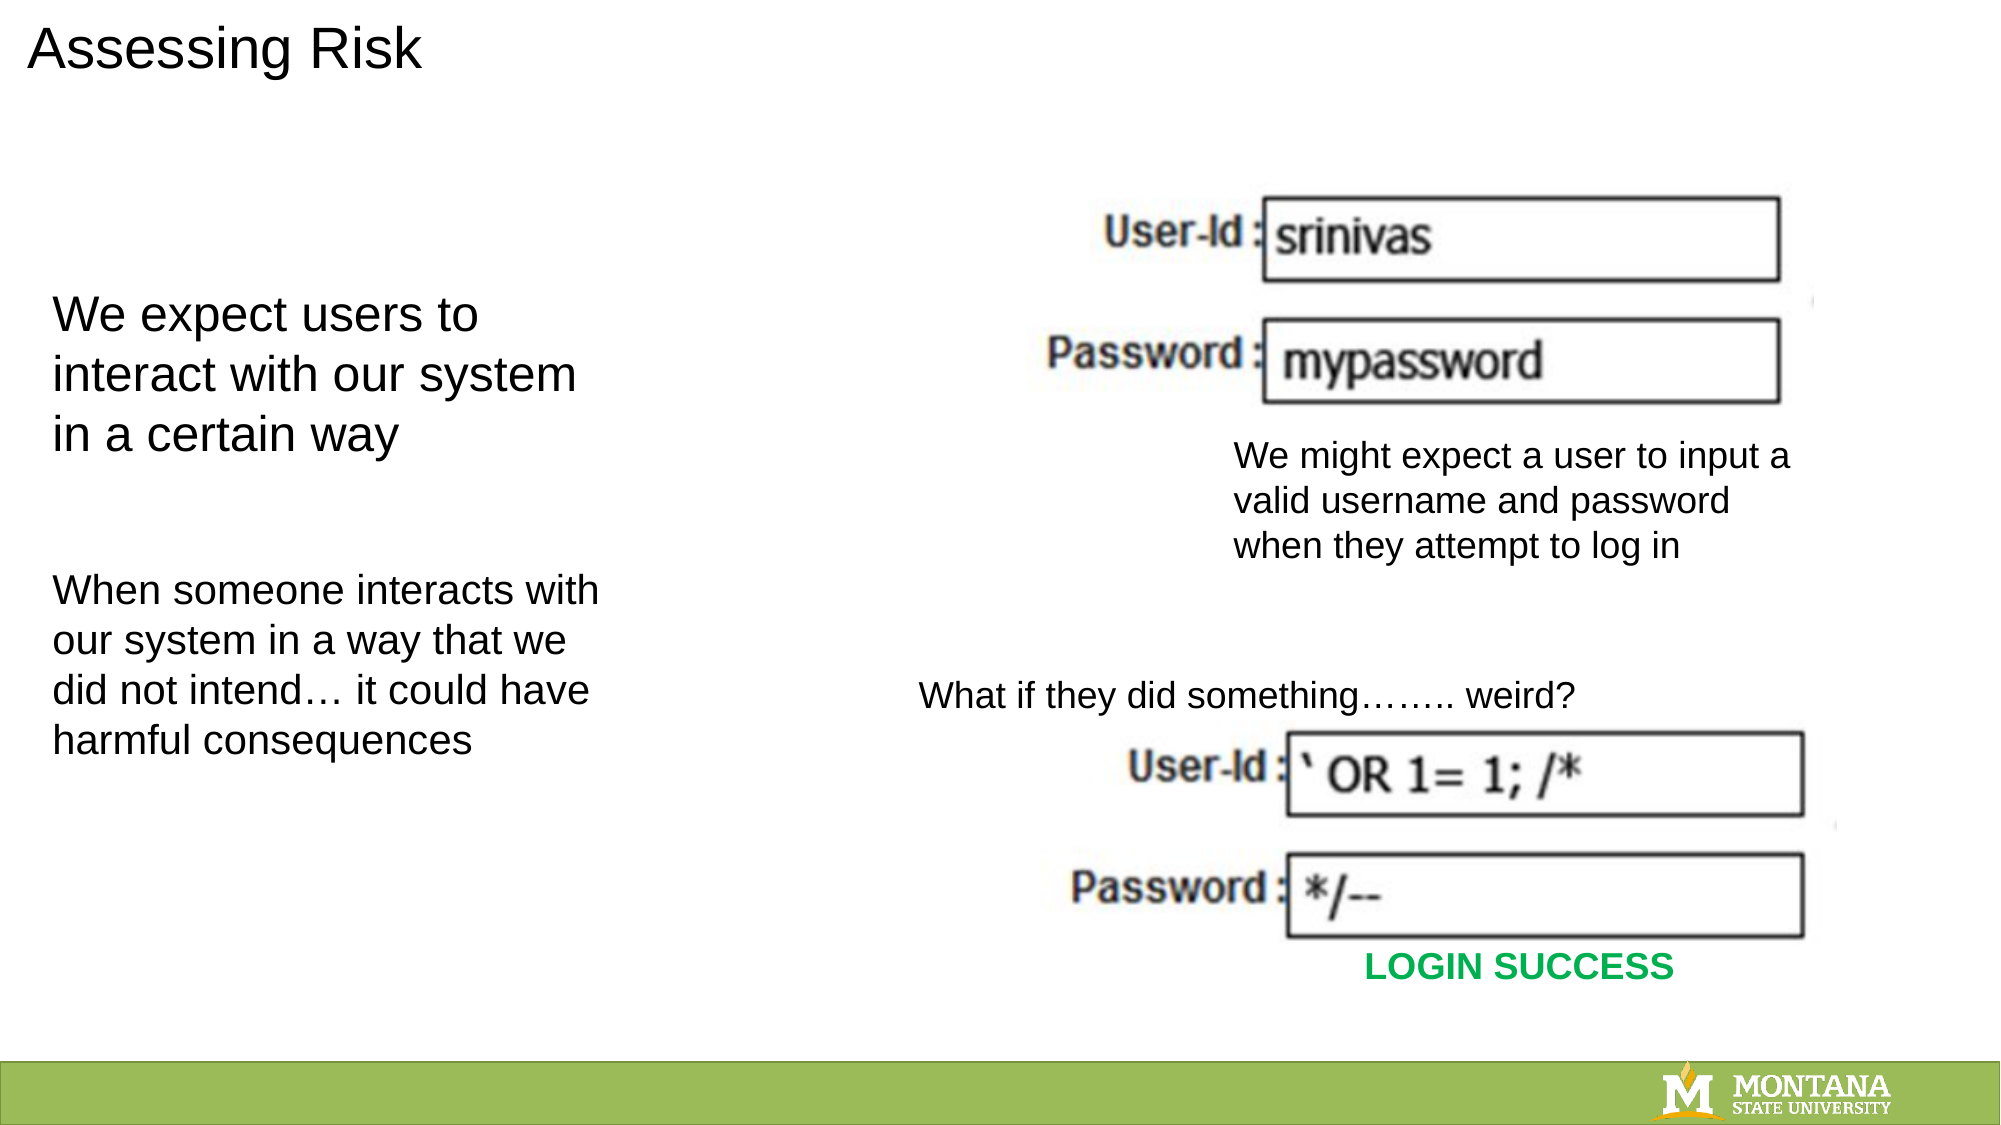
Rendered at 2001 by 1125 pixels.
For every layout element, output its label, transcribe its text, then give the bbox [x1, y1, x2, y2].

picture [1020, 698, 1837, 955]
picture [1012, 162, 1815, 424]
text_box What if they did something…….. weird? [903, 663, 1592, 724]
text_box When someone interacts with our system in a way that we did not intend… it could have harmful consequences [37, 555, 638, 771]
picture [1649, 1060, 1892, 1122]
text_box LOGIN SUCCESS [1349, 963, 1701, 995]
text_box We might expect a user to input a valid username and password when they attempt to log in [1218, 423, 1832, 574]
text_box Assessing Risk [12, 2, 825, 88]
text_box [0, 1060, 1647, 1125]
text_box We expect users to interact with our system in a certain way [37, 274, 638, 469]
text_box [1892, 1060, 2000, 1125]
